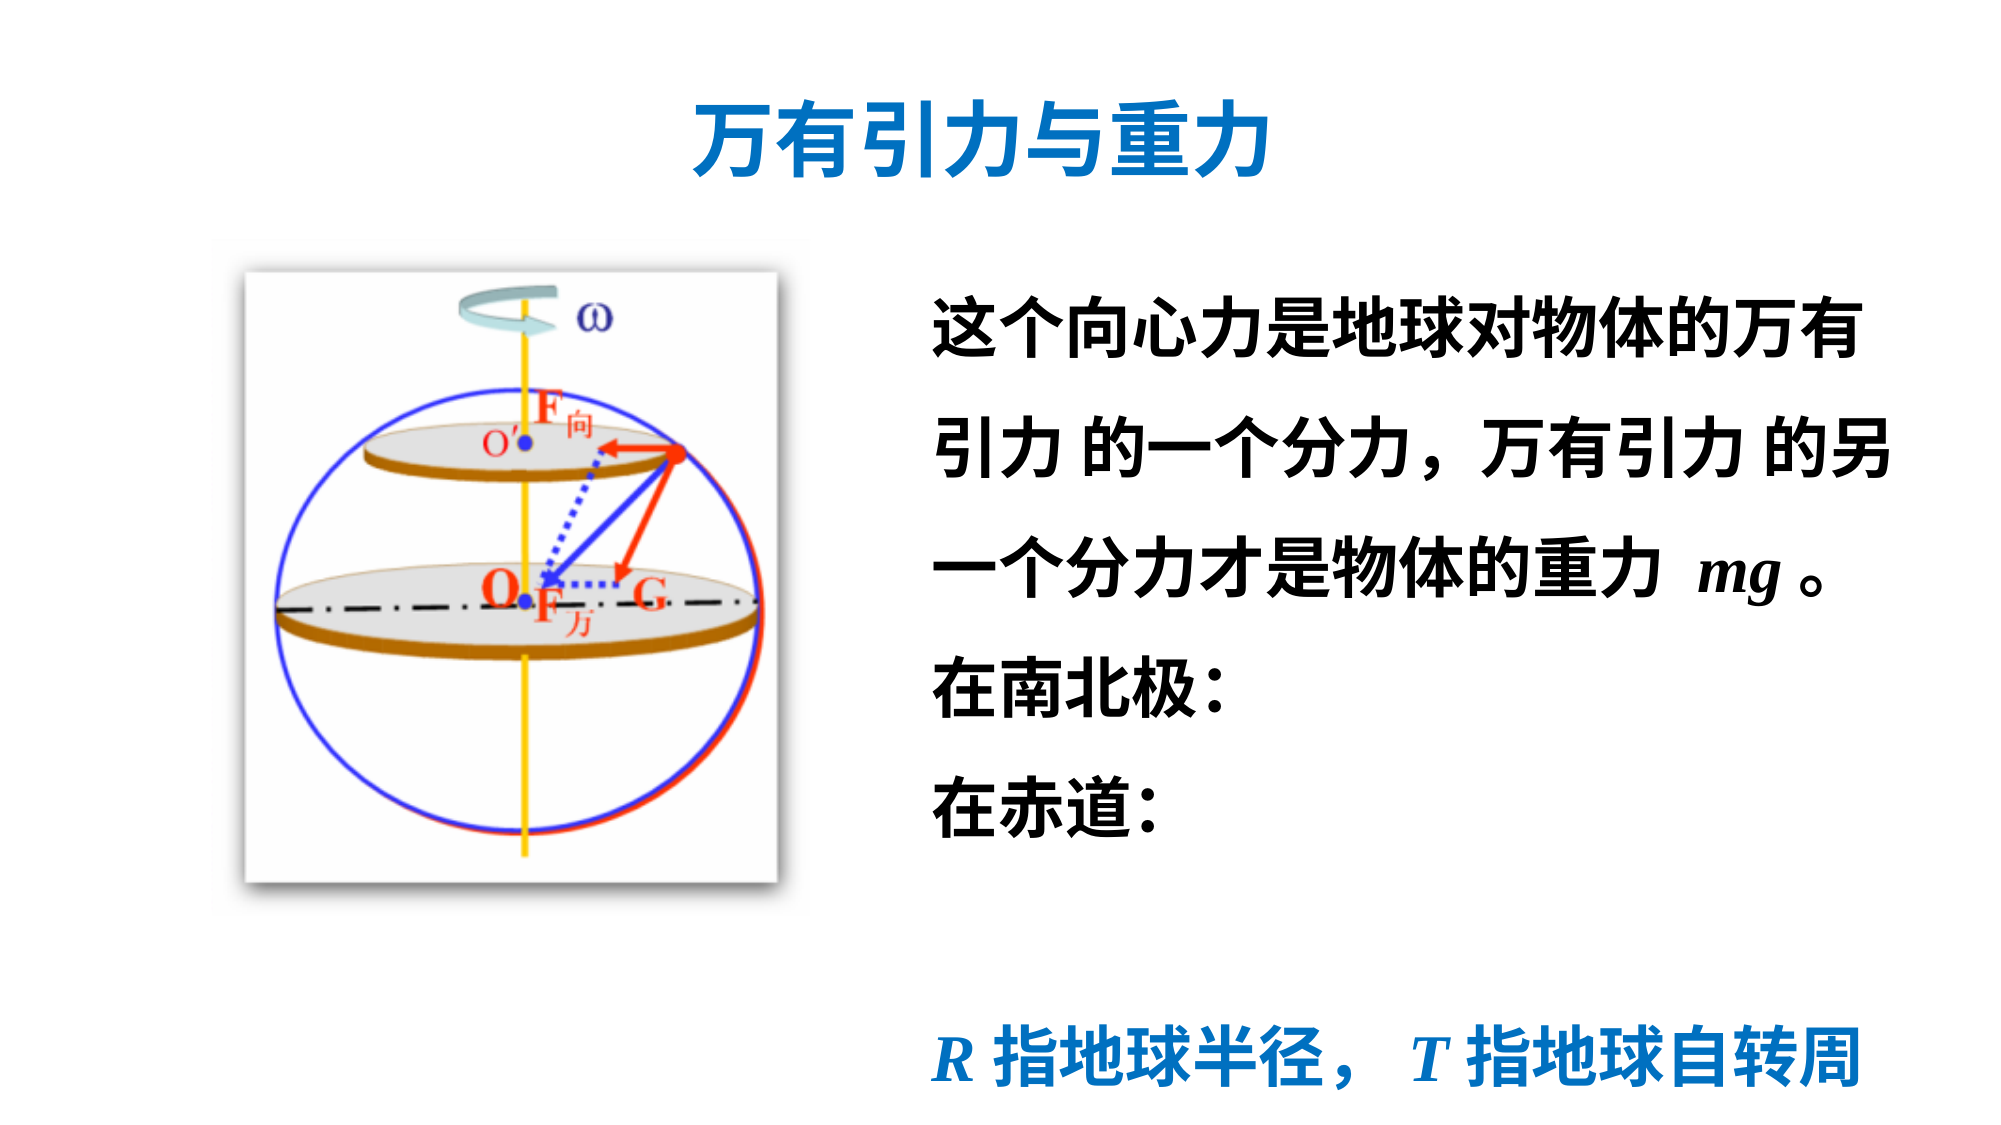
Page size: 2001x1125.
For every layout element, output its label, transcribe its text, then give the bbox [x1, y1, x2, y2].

text_box 万有引力与重力 [677, 79, 1290, 195]
text_box R指地球半径，T指地球自转周期 [916, 967, 1938, 1125]
picture [211, 239, 811, 917]
